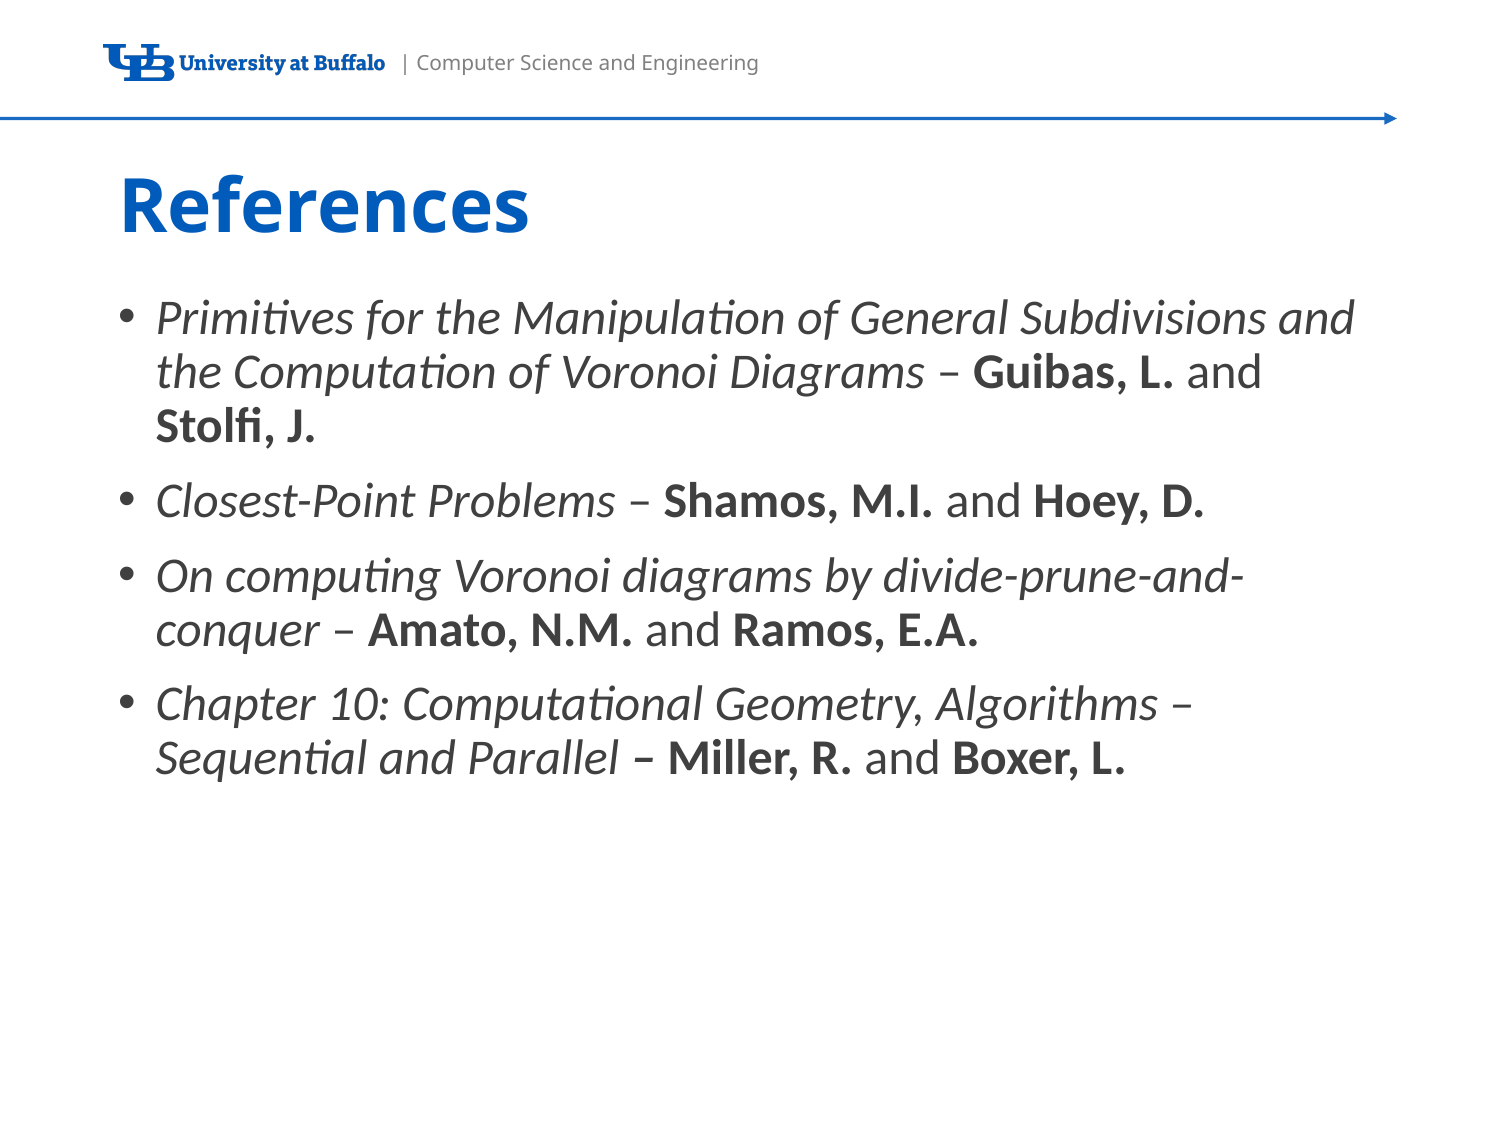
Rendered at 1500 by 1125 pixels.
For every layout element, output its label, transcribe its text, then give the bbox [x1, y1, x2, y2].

title References [103, 141, 1397, 276]
picture [103, 44, 385, 81]
list Primitives for the Manipulation of General Subdivisions and the Computation of Voronoi Diagrams – Guibas, L. and Stolfi, J. Closest-Point Problems – Shamos, M.I. and Hoey, D. On computing Voronoi diagrams by divide-prune-and-conquer – Amato, N.M. and Ramos, E.A. Chapter 10: Computational Geometry, Algorithms – Sequential and Parallel – Miller, R. and Boxer, L. [103, 283, 1397, 1031]
